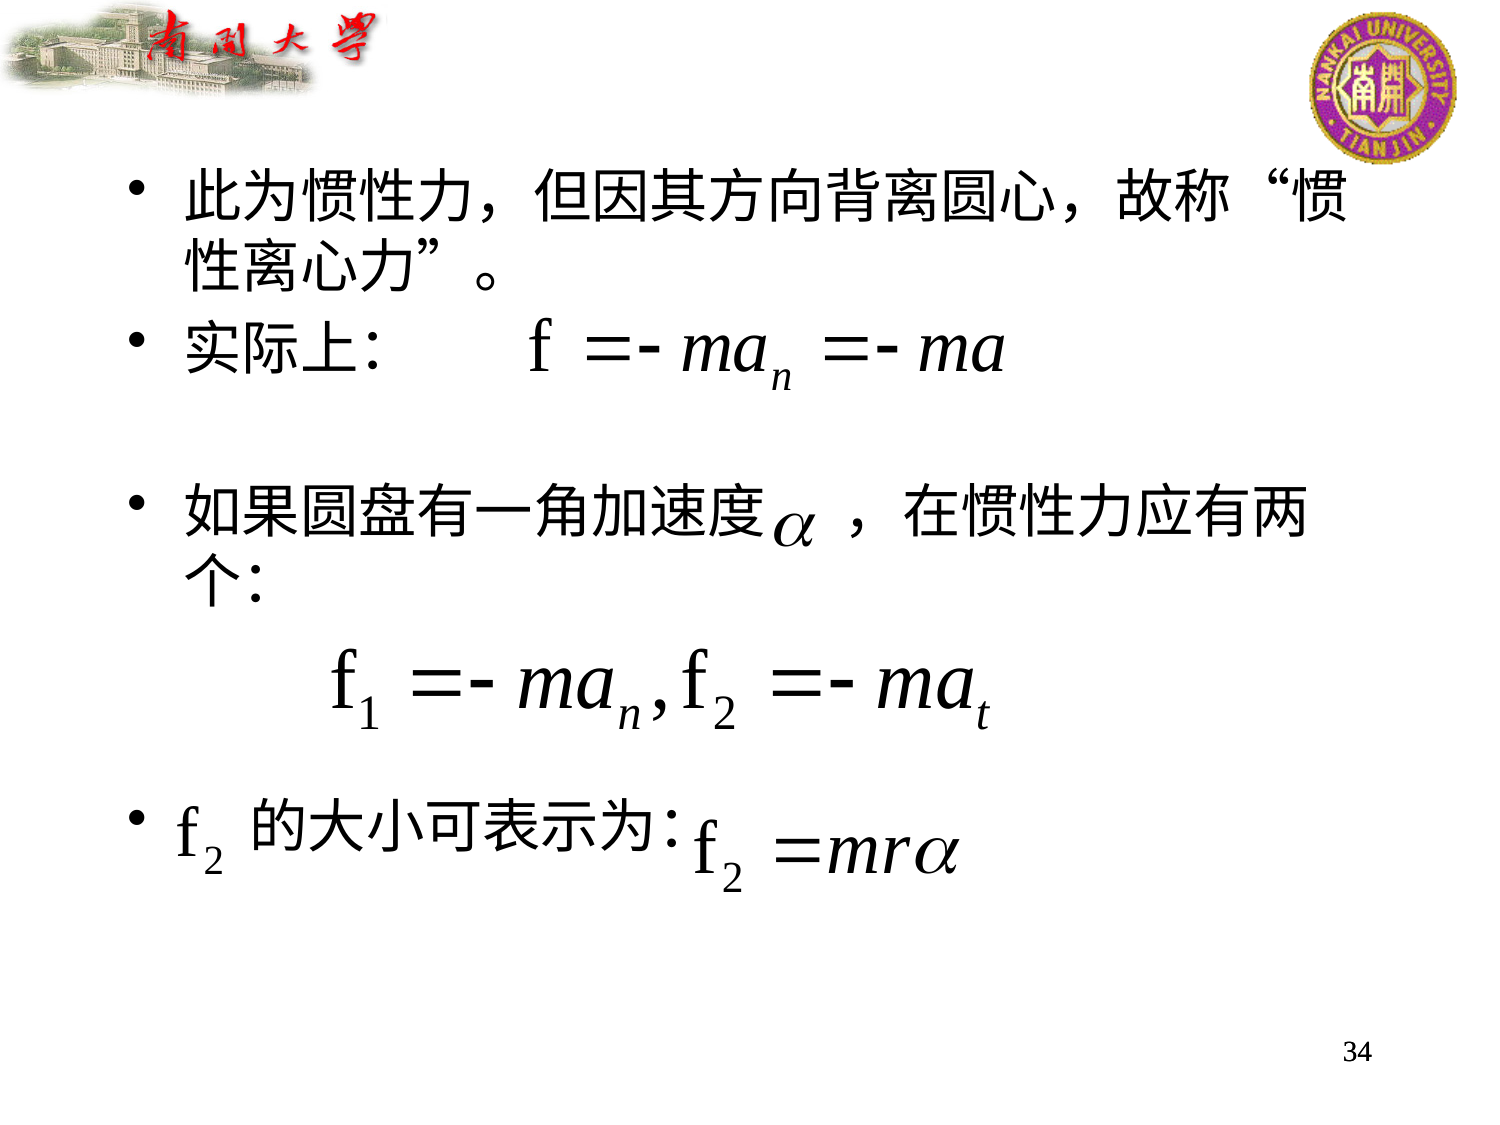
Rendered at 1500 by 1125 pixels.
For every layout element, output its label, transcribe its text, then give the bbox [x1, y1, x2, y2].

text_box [517, 282, 1022, 410]
picture [0, 0, 388, 100]
text_box 34 [1074, 1024, 1388, 1100]
text_box 此为惯性力，但因其方向背离圆心，故称“惯性离心力”。 实际上： 如果圆盘有一角加速度 ，在惯性力应有两个： 的大小可表示为： [112, 152, 1388, 1024]
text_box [681, 797, 976, 906]
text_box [763, 480, 835, 564]
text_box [318, 609, 1005, 751]
picture [1262, 0, 1500, 178]
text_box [165, 773, 237, 887]
